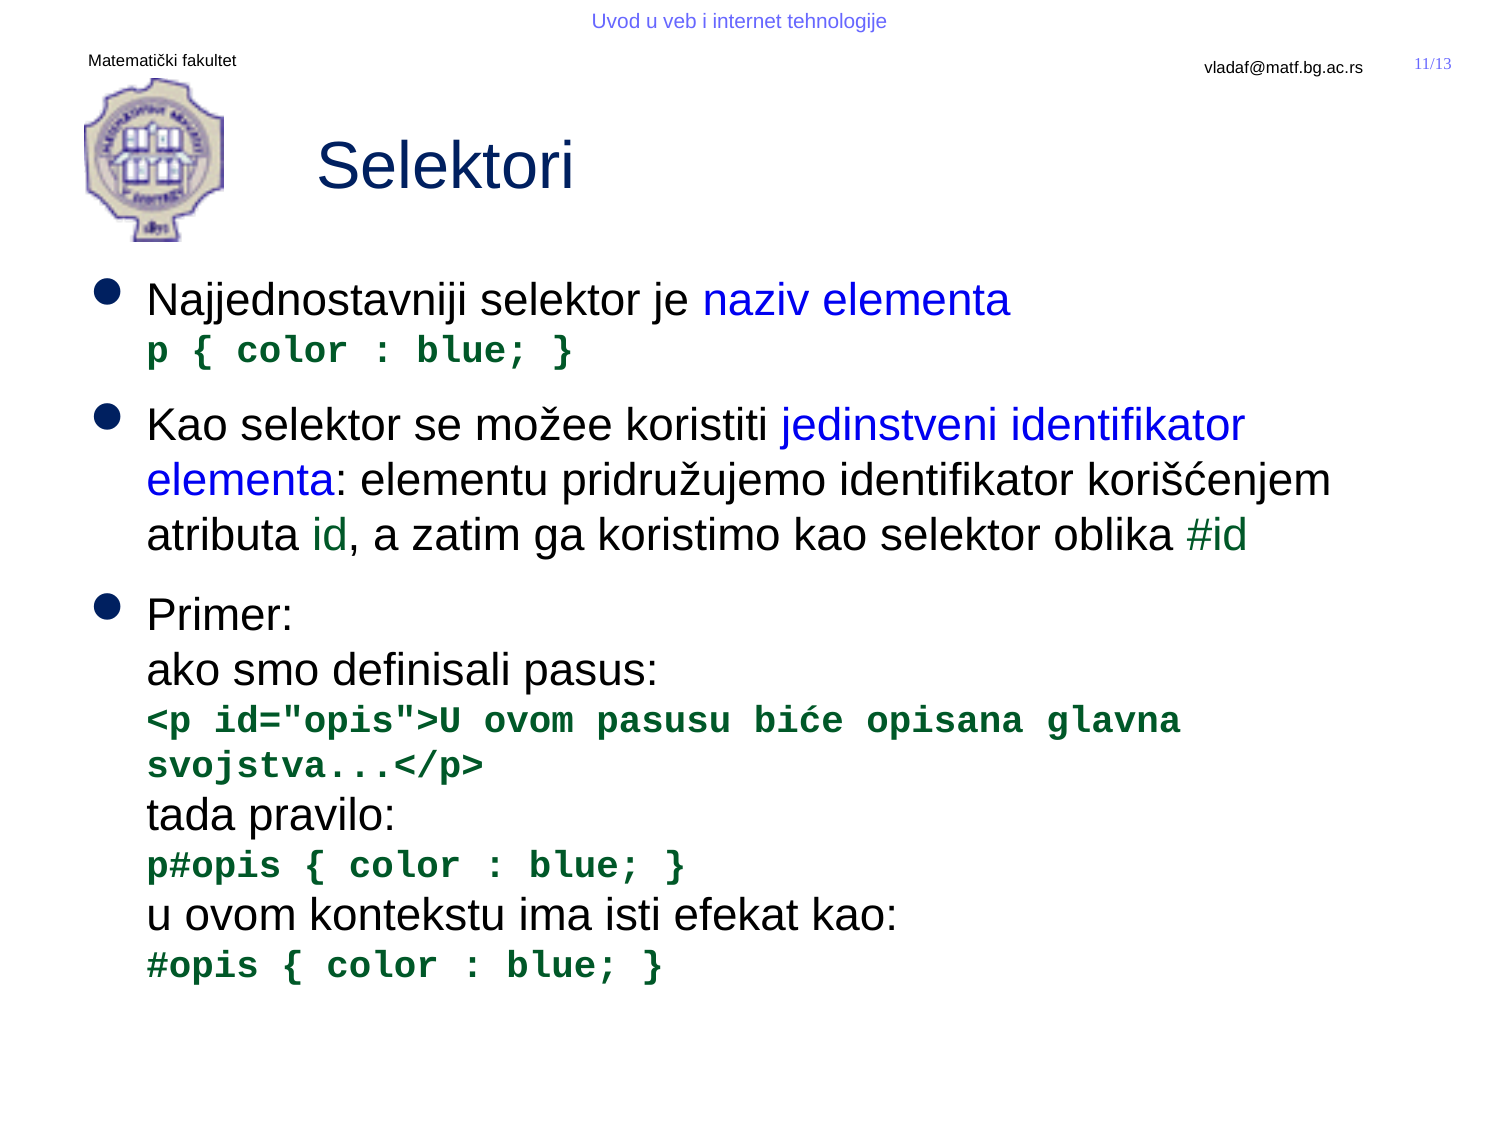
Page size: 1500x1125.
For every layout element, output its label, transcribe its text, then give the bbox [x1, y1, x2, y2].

title Selektori [301, 90, 1425, 233]
picture [84, 78, 224, 242]
list Najjednostavniji selektor je naziv elementa p { color : blue; } Kao selektor se možee koristiti jedinstveni identifikator elementa: elementu pridružujemo identifikator korišćenjem atributa id, a zatim ga koristimo kao selektor oblika #id Primer: ako smo definisali pasus: <p id="opis">U ovom pasusu biće opisana glavna svojstva...</p> tada pravilo: p#opis { color : blue; } u ovom kontekstu ima isti efekat kao: #opis { color : blue; } [75, 262, 1452, 1125]
